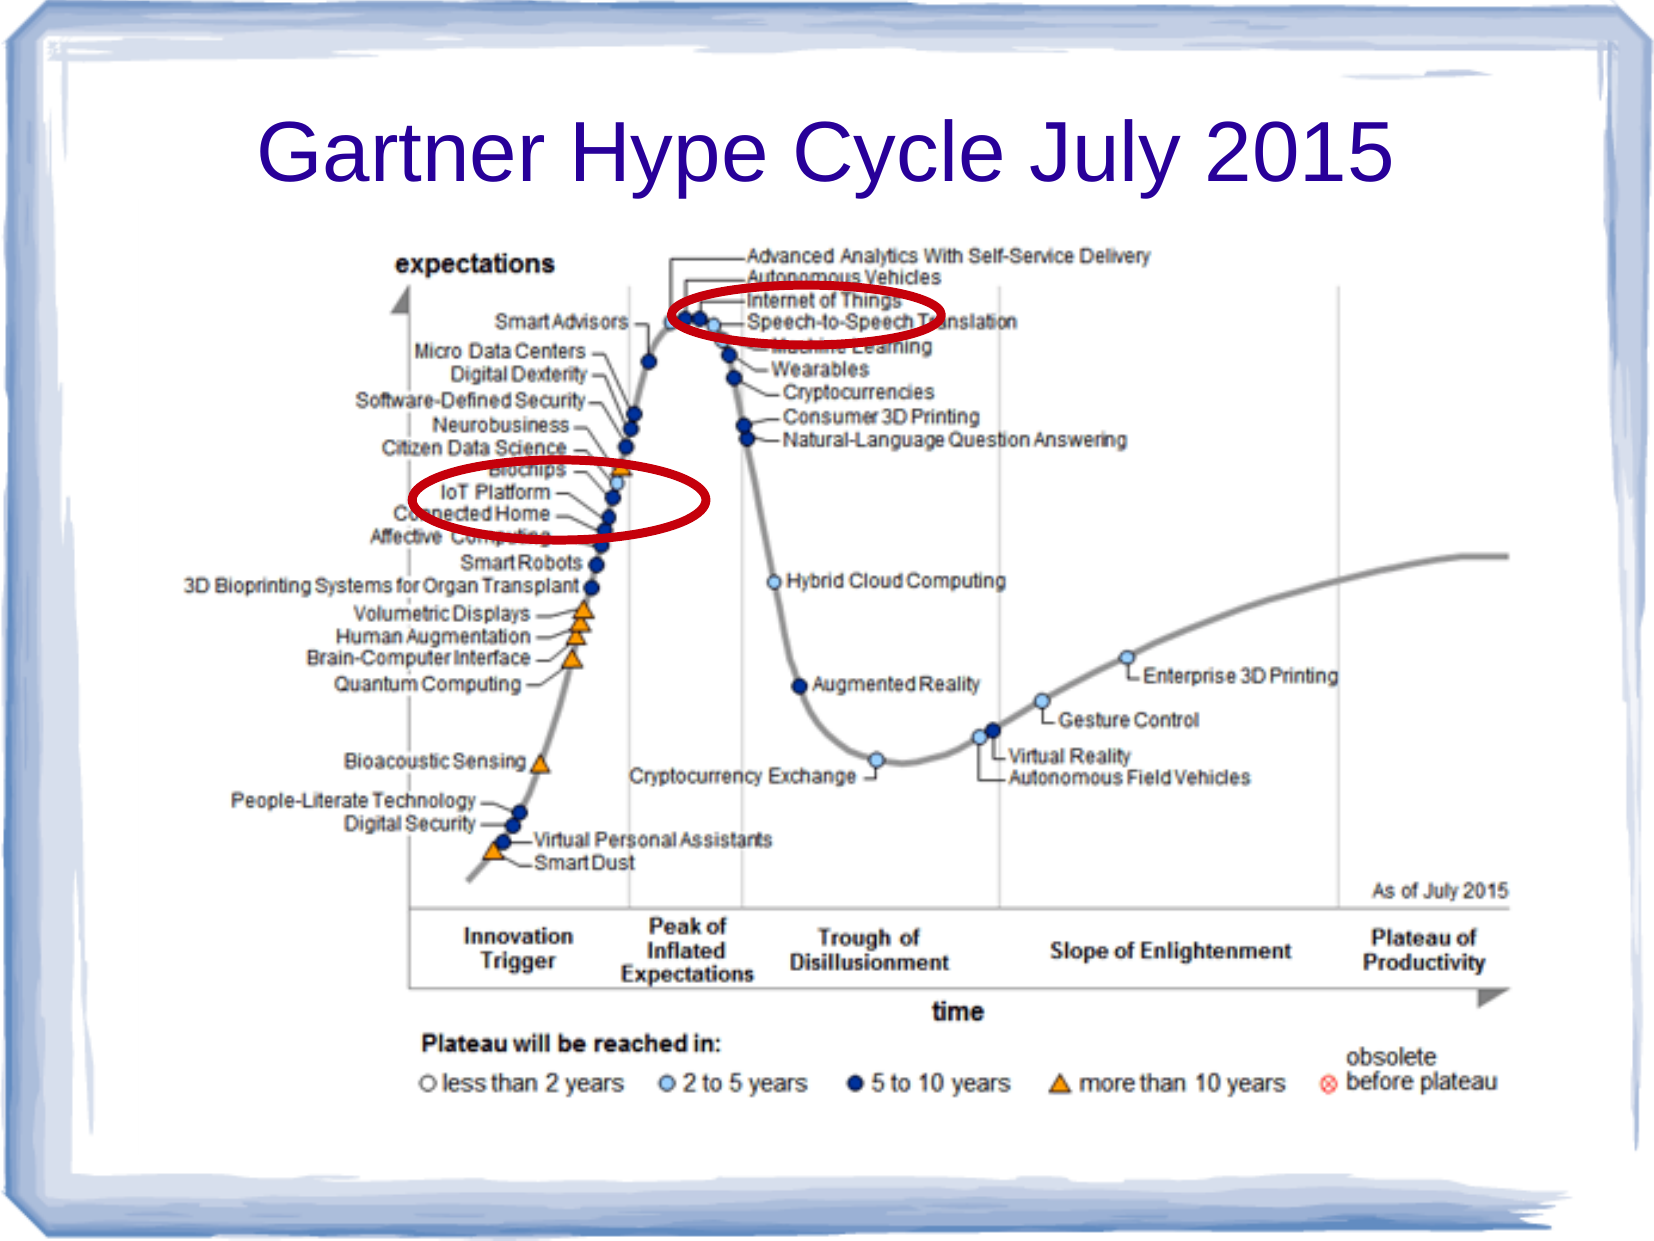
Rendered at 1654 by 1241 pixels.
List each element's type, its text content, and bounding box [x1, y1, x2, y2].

title Gartner Hype Cycle July 2015 [82, 49, 1570, 256]
picture [0, 0, 1654, 1241]
